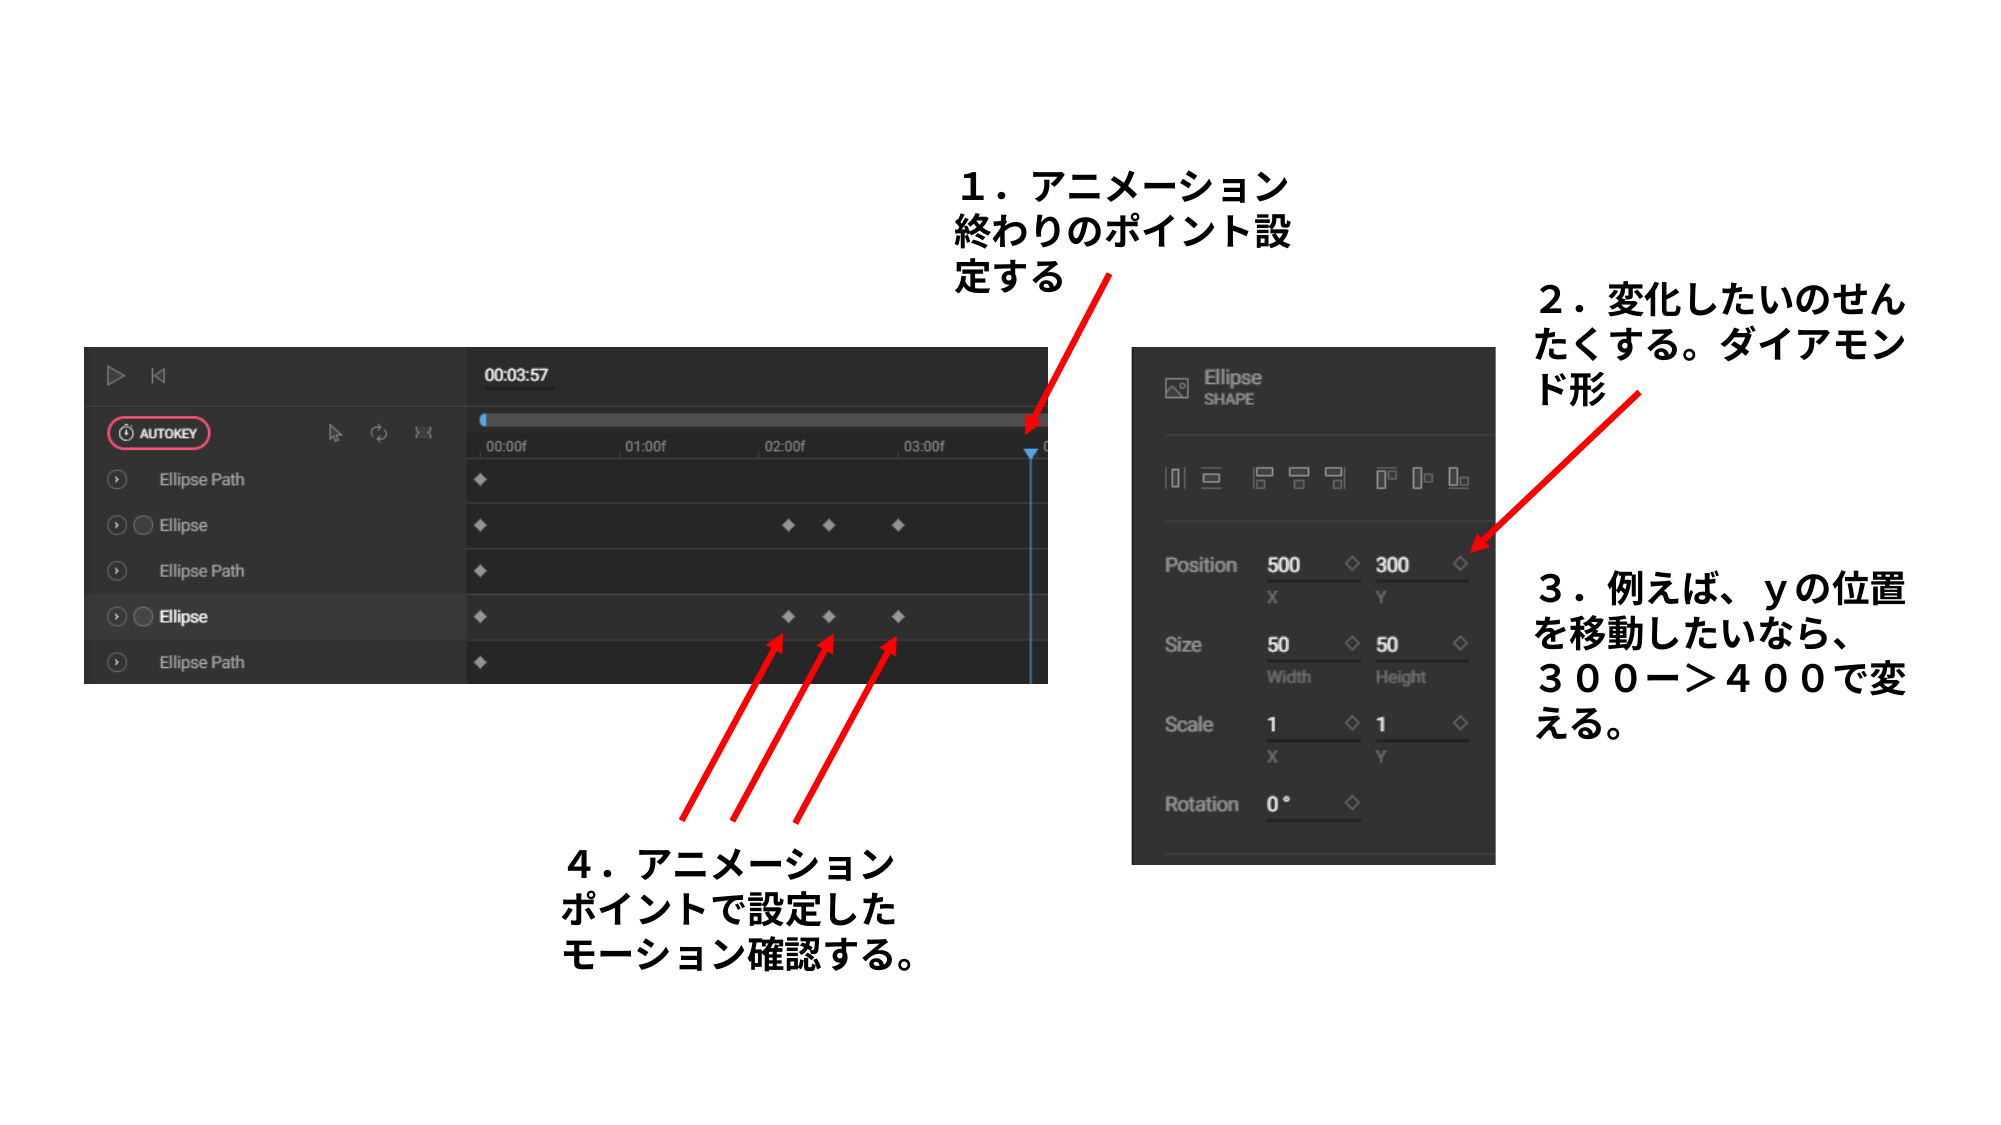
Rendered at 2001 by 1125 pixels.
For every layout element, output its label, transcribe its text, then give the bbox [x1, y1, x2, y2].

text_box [681, 632, 783, 821]
text_box １．アニメーション終わりのポイント設定する [939, 155, 1324, 306]
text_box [1025, 273, 1110, 435]
picture [84, 346, 1048, 684]
text_box ２．変化したいのせんたくする。ダイアモンド形 [1517, 268, 1946, 419]
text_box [1469, 391, 1640, 553]
text_box ３．例えば、ｙの位置を移動したいなら、 ３００ー＞４００で変える。 [1517, 557, 1946, 752]
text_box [795, 635, 897, 824]
picture [1131, 347, 1496, 865]
text_box ４．アニメーションポイントで設定したモーション確認する。 [545, 833, 930, 984]
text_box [732, 633, 834, 822]
